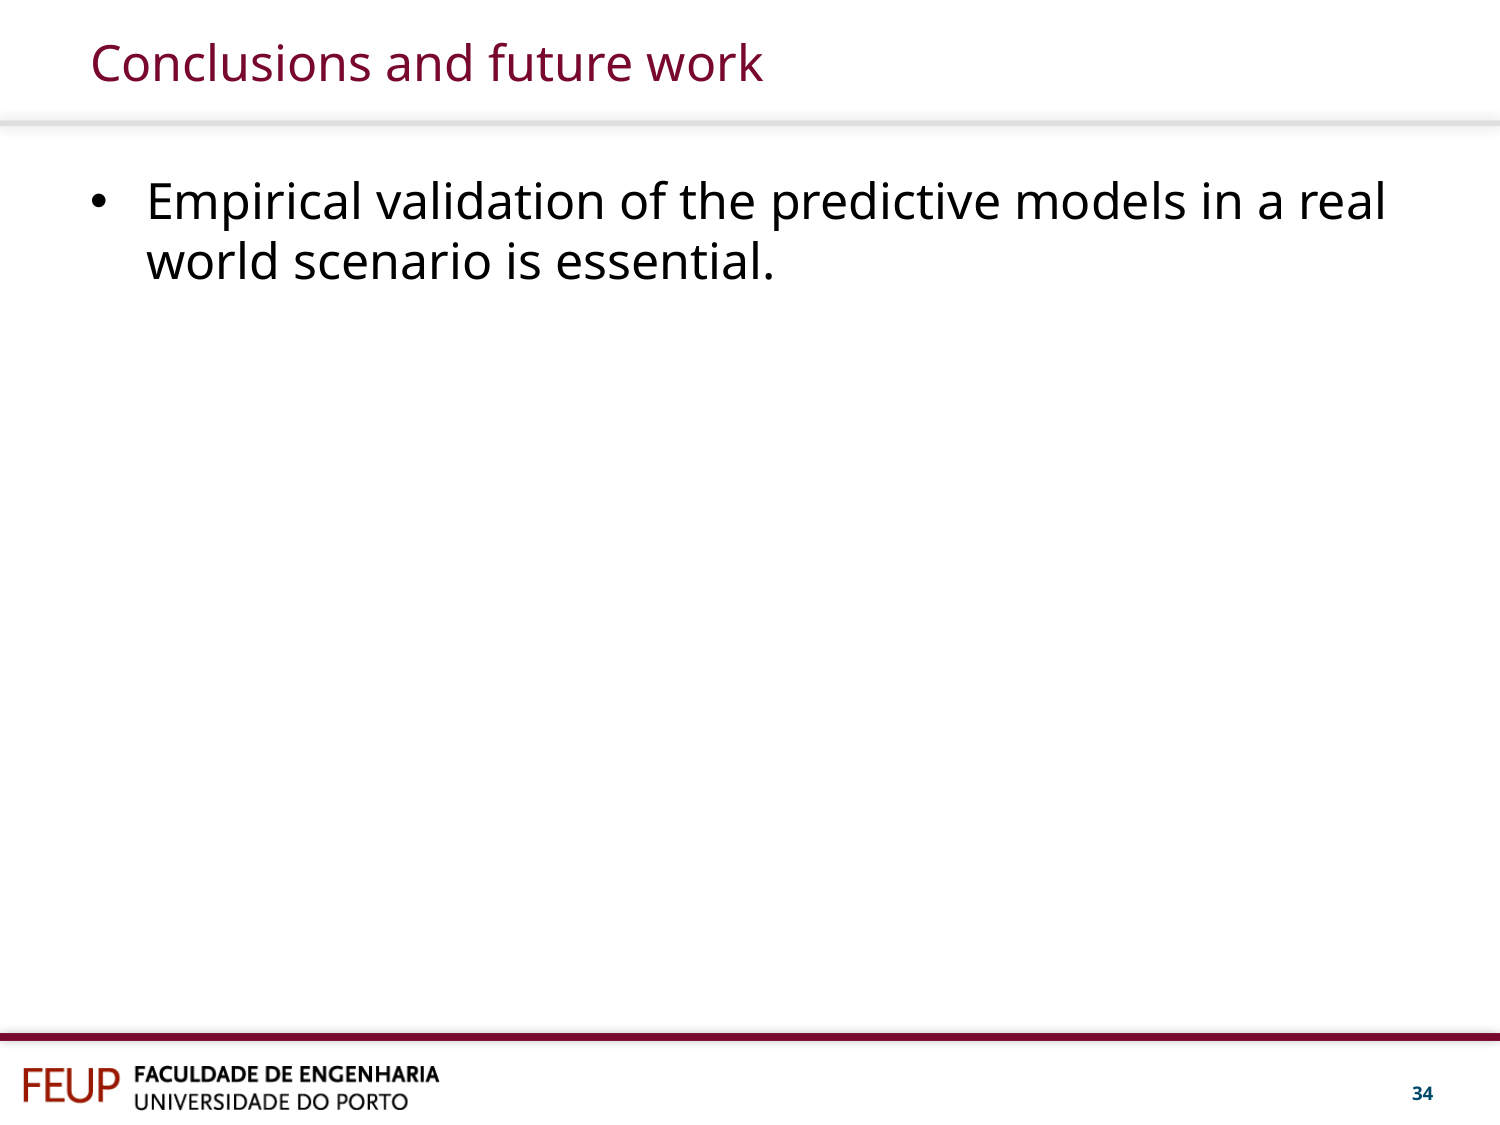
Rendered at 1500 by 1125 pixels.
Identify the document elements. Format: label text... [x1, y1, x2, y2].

list Empirical validation of the predictive models in a real world scenario is essential. [75, 162, 1425, 1005]
picture [23, 1065, 440, 1111]
picture [0, 109, 1500, 138]
picture [0, 1024, 1500, 1050]
title Conclusions and future work [75, 0, 1425, 124]
